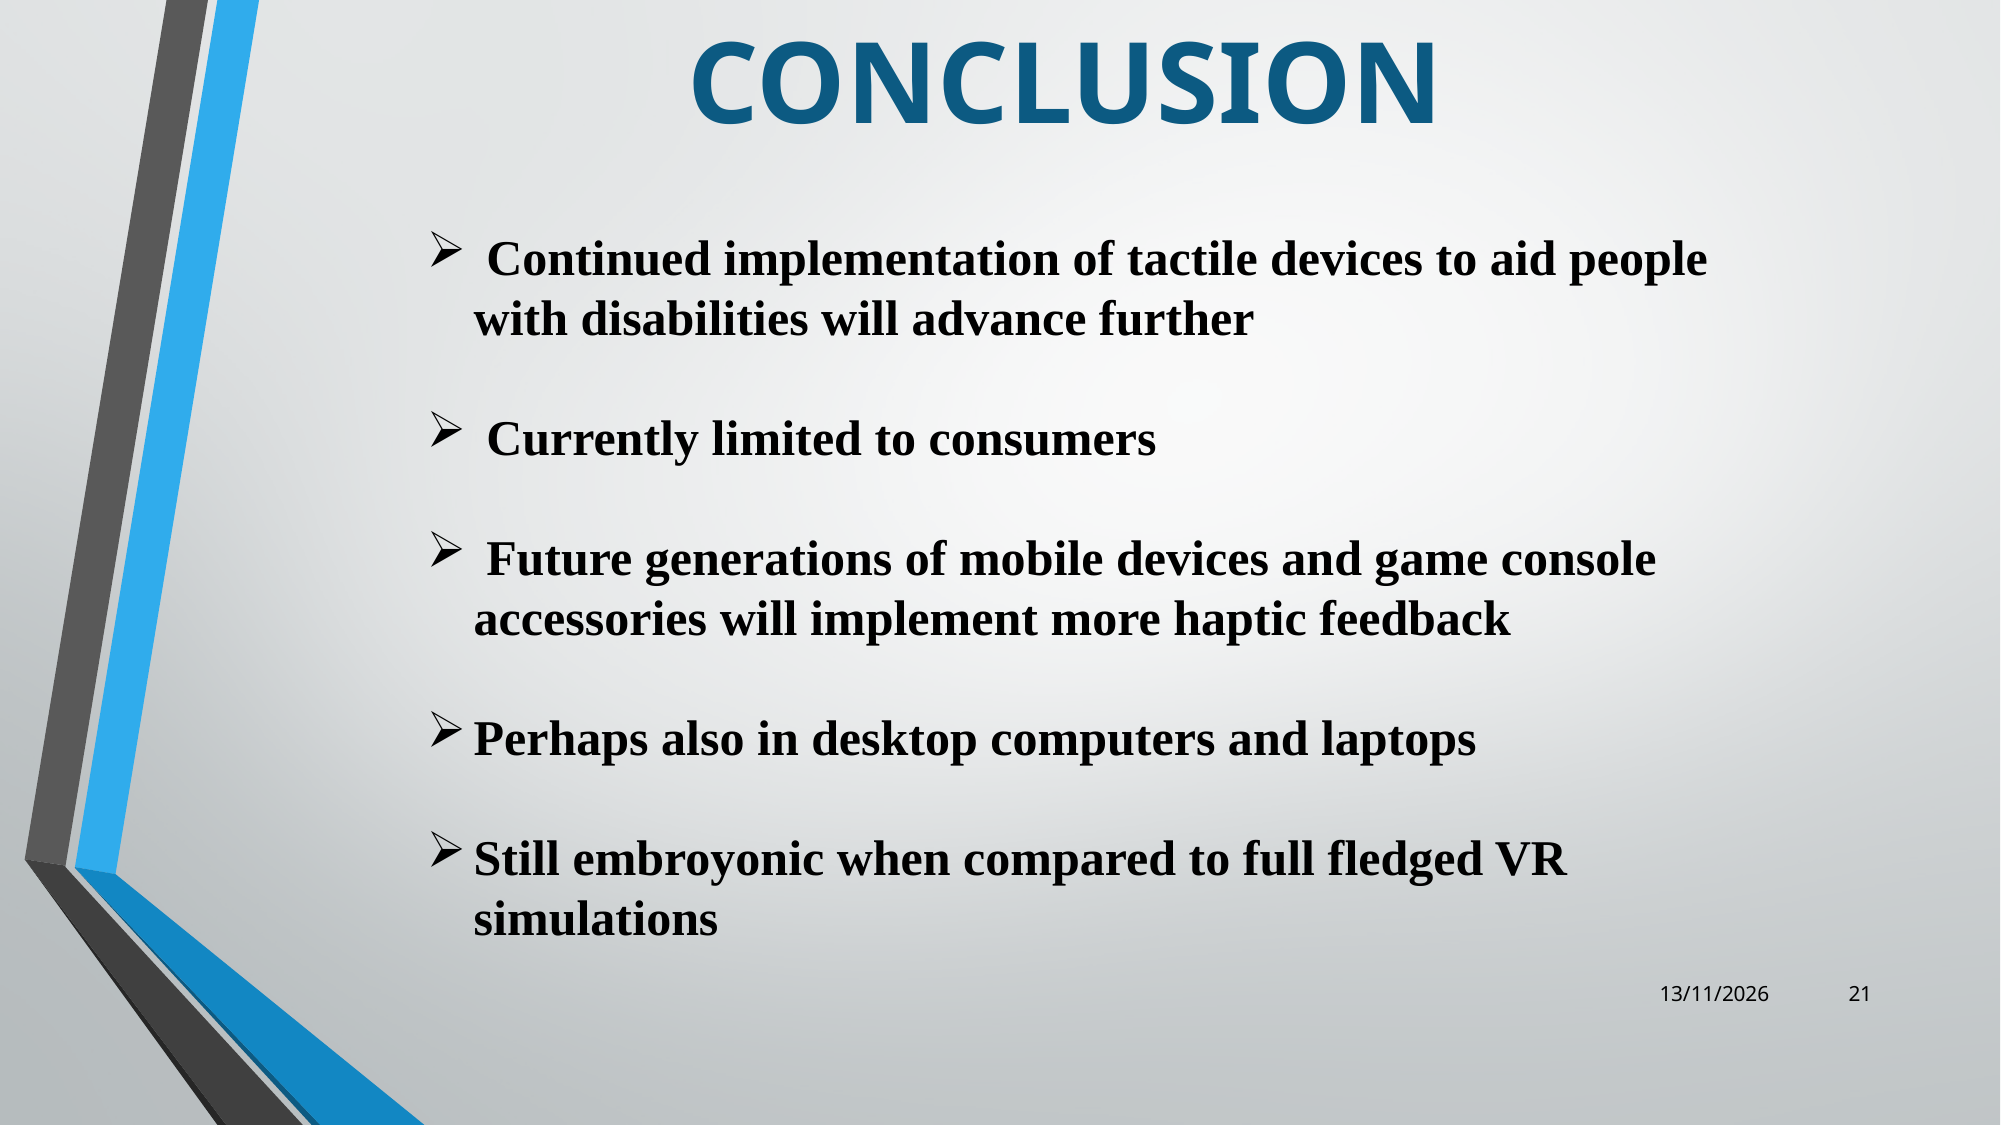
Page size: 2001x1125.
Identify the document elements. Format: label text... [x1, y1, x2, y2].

title CONCLUSION [243, 0, 1887, 174]
text_box Continued implementation of tactile devices to aid people with disabilities will advance further Currently limited to consumers Future generations of mobile devices and game console accessories will implement more haptic feedback Perhaps also in desktop computers and laptops Still embroyonic when compared to full fledged VR simulations [412, 218, 1812, 954]
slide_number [1596, 965, 1784, 1025]
slide_number 21 [1796, 965, 1887, 1025]
